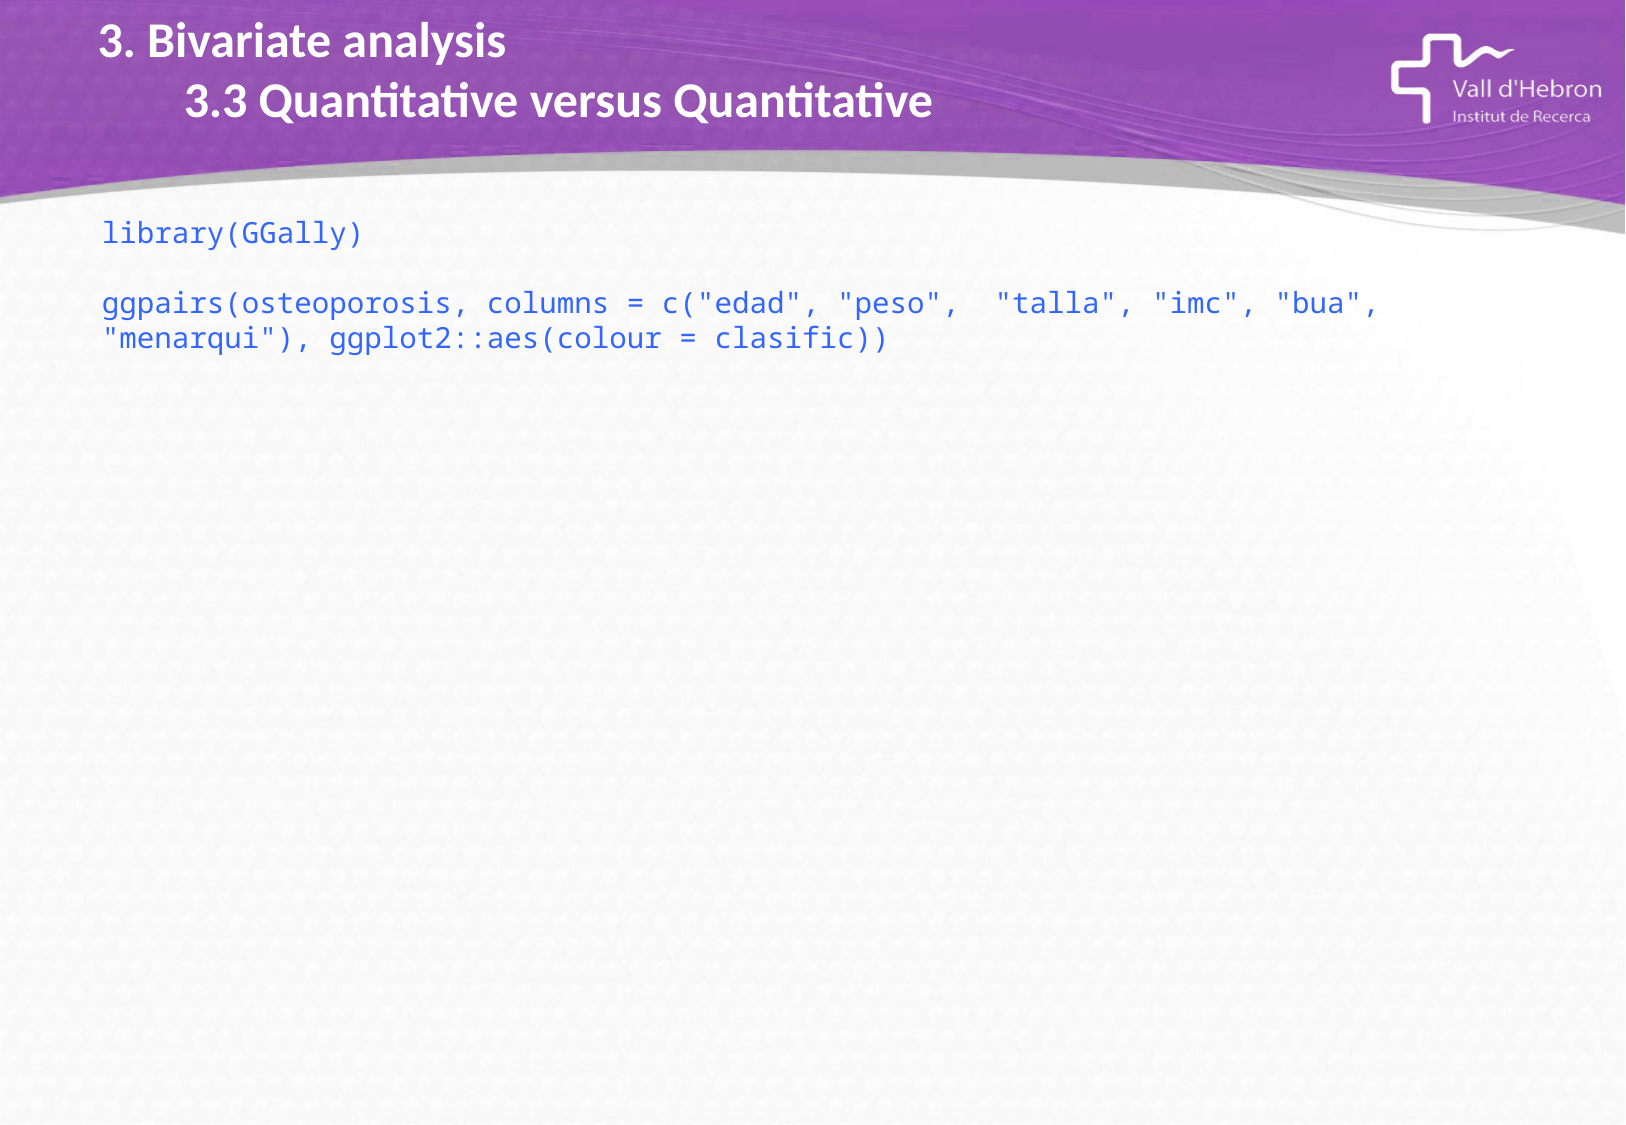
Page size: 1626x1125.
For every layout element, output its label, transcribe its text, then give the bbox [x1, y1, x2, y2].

picture [0, 0, 1625, 1125]
text_box library(GGally) ggpairs(osteoporosis, columns = c("edad", "peso", "talla", "imc", "bua", "menarqui"), ggplot2::aes(colour = clasific)) [87, 206, 1546, 362]
text_box 3. Bivariate analysis 3.3 Quantitative versus Quantitative [82, 0, 1546, 188]
